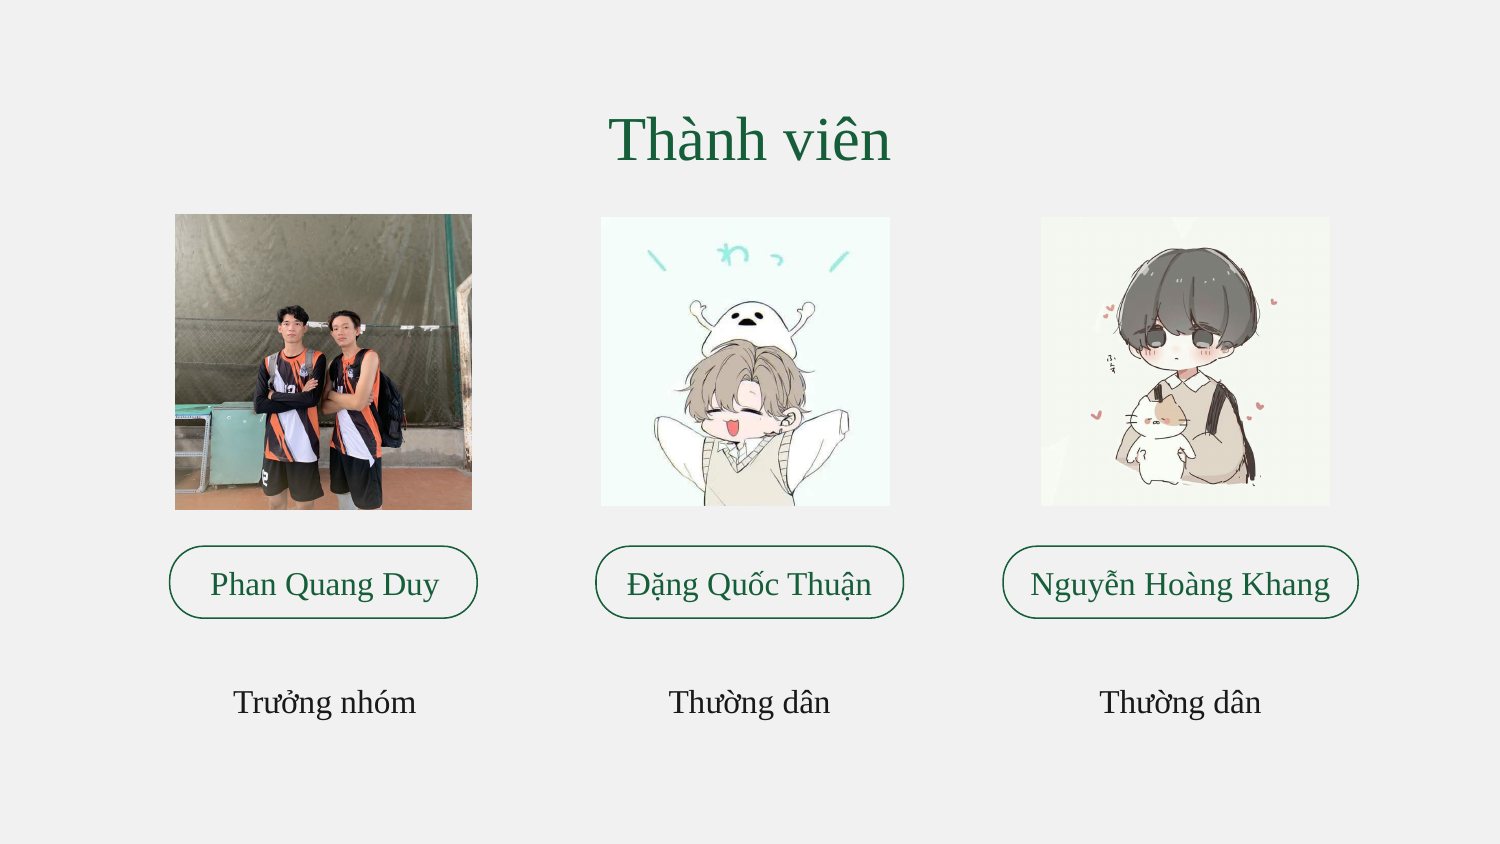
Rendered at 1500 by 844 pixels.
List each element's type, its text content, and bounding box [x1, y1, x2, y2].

title Thành viên [118, 88, 1382, 183]
text_box [595, 552, 611, 613]
text_box [889, 552, 904, 612]
text_box [169, 551, 186, 614]
title Nguyễn Hoàng Khang [1010, 546, 1351, 619]
text_box [1351, 559, 1359, 605]
picture [1041, 217, 1330, 506]
picture [175, 214, 472, 510]
subtitle Thường dân [1041, 643, 1320, 759]
title Đặng Quốc Thuận [611, 546, 889, 619]
text_box [1003, 559, 1010, 605]
title Phan Quang Duy [186, 546, 464, 619]
picture [601, 217, 890, 506]
text_box [464, 553, 478, 612]
subtitle Trưởng nhóm [186, 643, 464, 759]
subtitle Thường dân [611, 643, 889, 759]
